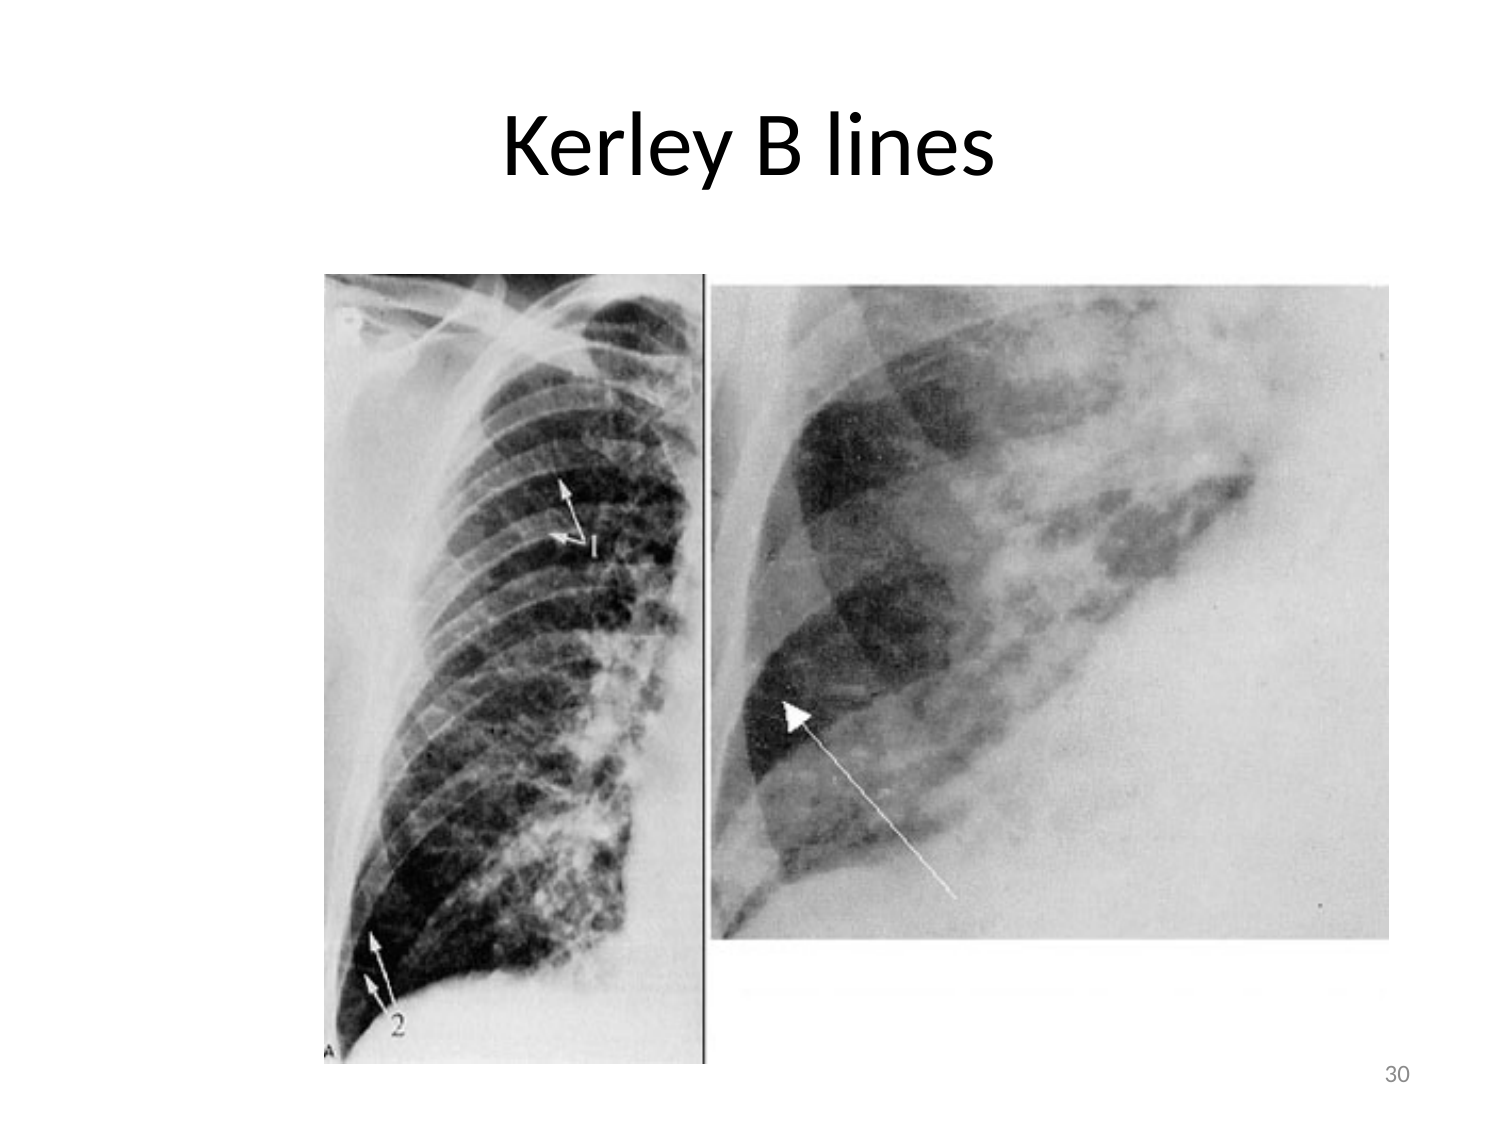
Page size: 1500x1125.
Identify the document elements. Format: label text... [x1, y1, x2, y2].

picture [324, 274, 1389, 1065]
slide_number 30 [1074, 1042, 1425, 1103]
title Kerley B lines [75, 45, 1425, 233]
